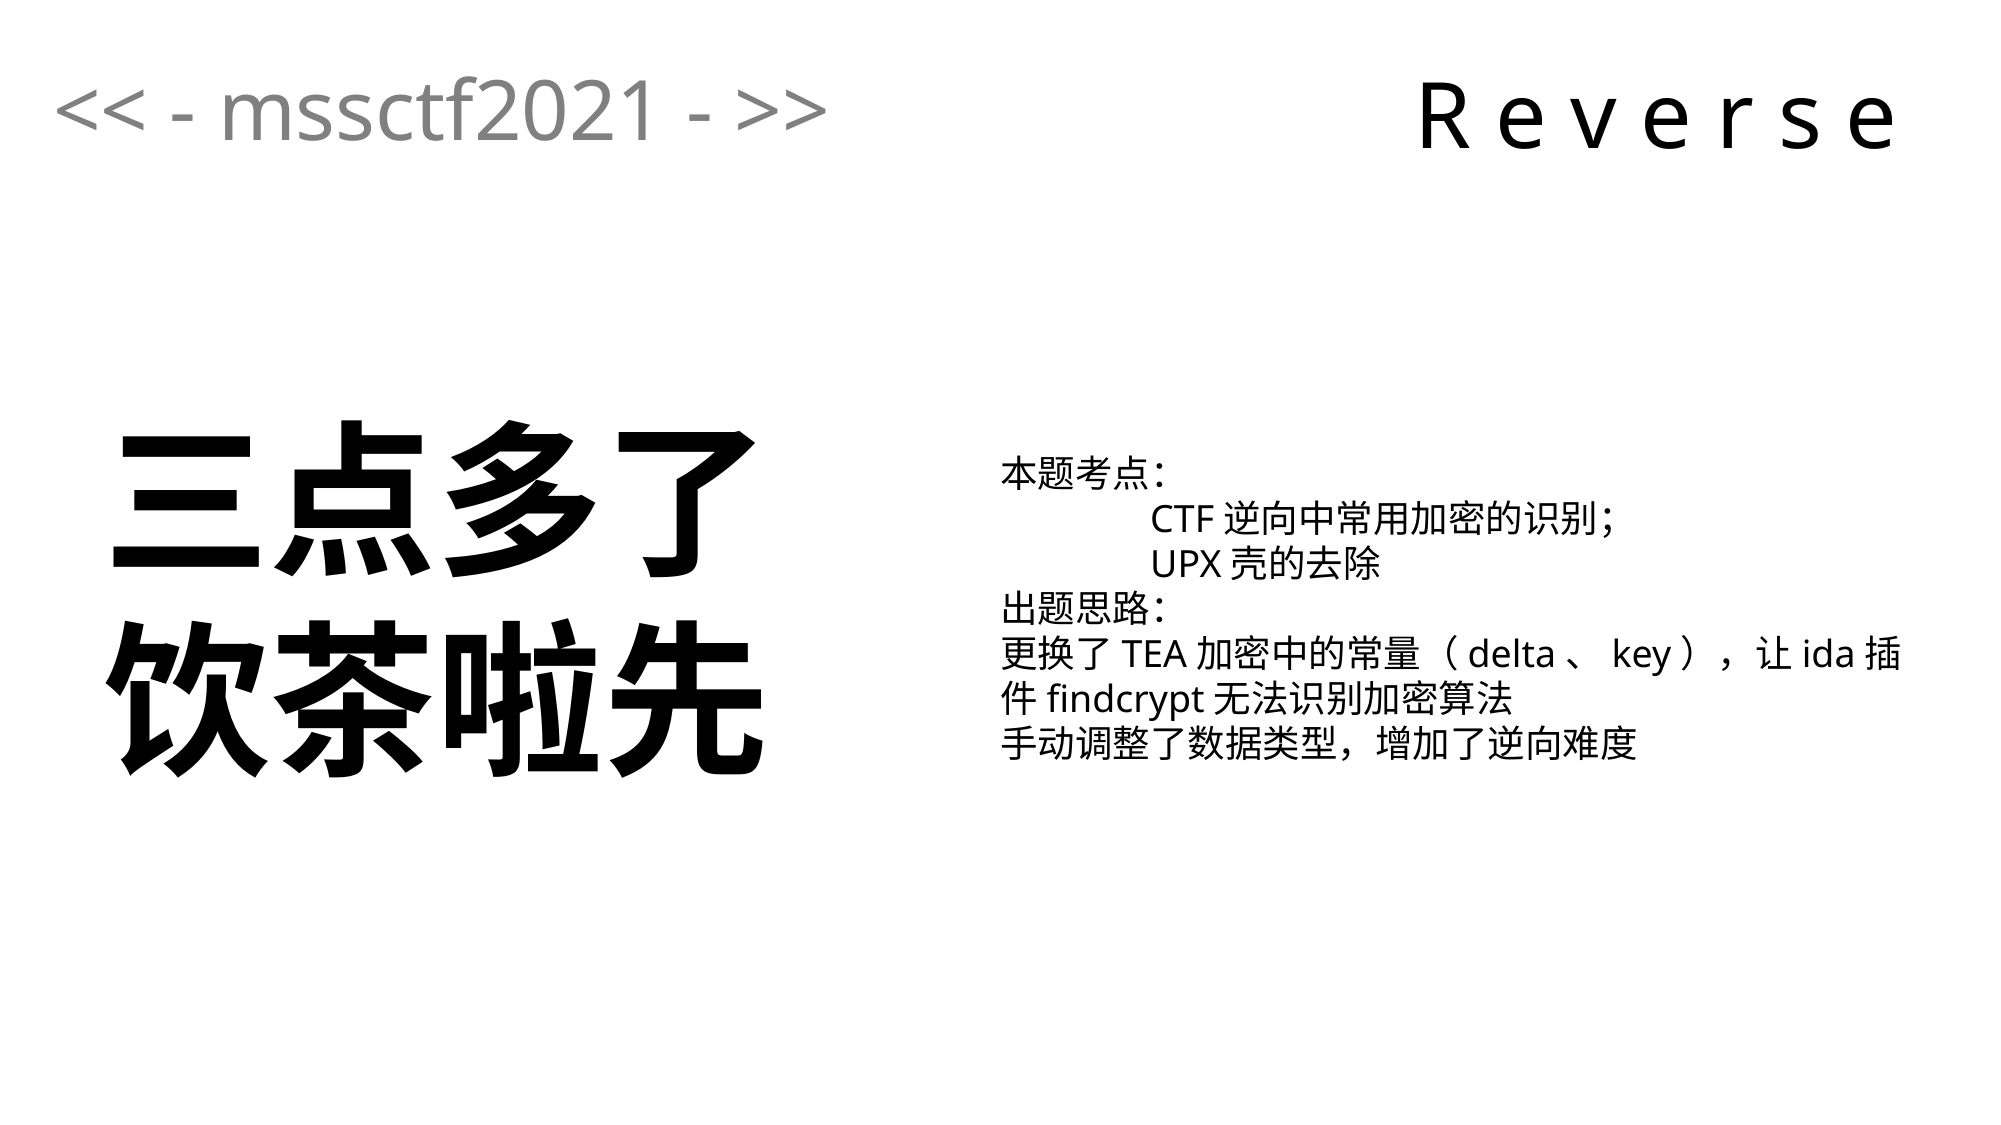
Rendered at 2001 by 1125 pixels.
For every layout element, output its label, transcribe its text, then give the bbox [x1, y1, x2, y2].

text_box 三点多了 饮茶啦先 [88, 388, 848, 803]
text_box R e v e r s e [1350, 49, 1962, 175]
text_box << - mssctf2021 - >> [38, 49, 1035, 165]
text_box 本题考点： CTF逆向中常用加密的识别； UPX壳的去除 出题思路： 更换了TEA加密中的常量（delta、key），让ida插件findcrypt无法识别加密算法 手动调整了数据类型，增加了逆向难度 [985, 442, 1922, 773]
